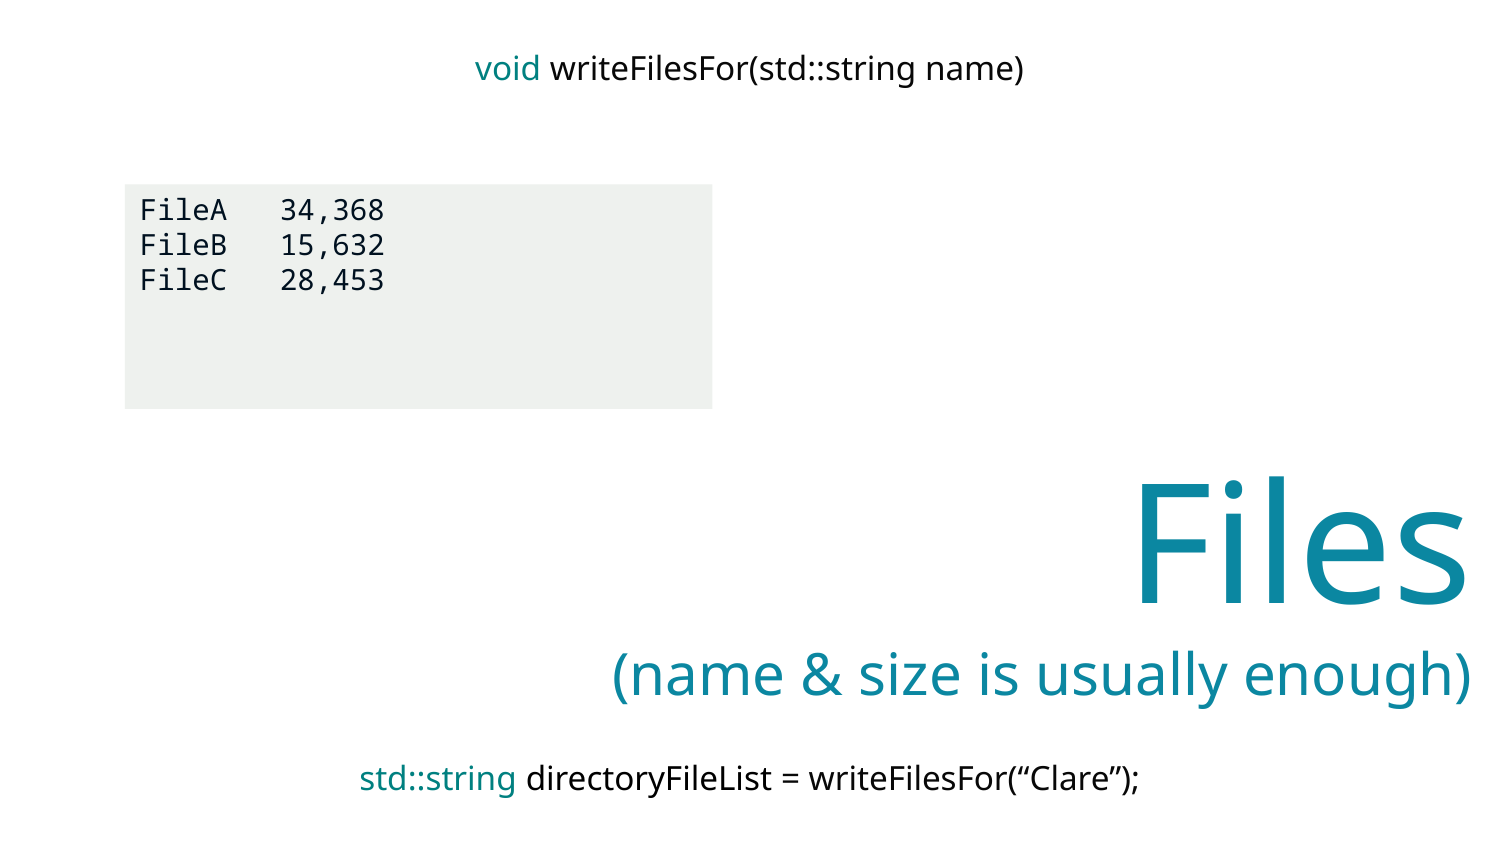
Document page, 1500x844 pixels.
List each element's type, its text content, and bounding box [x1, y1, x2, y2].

text_box std::string directoryFileList = writeFilesFor(“Clare”); [344, 749, 1156, 805]
text_box void writeFilesFor(std::string name) [460, 39, 1040, 95]
title Files (name & size is usually enough) [487, 126, 1488, 722]
text_box FileA 34,368 FileB 15,632 FileC 28,453 [124, 184, 713, 409]
